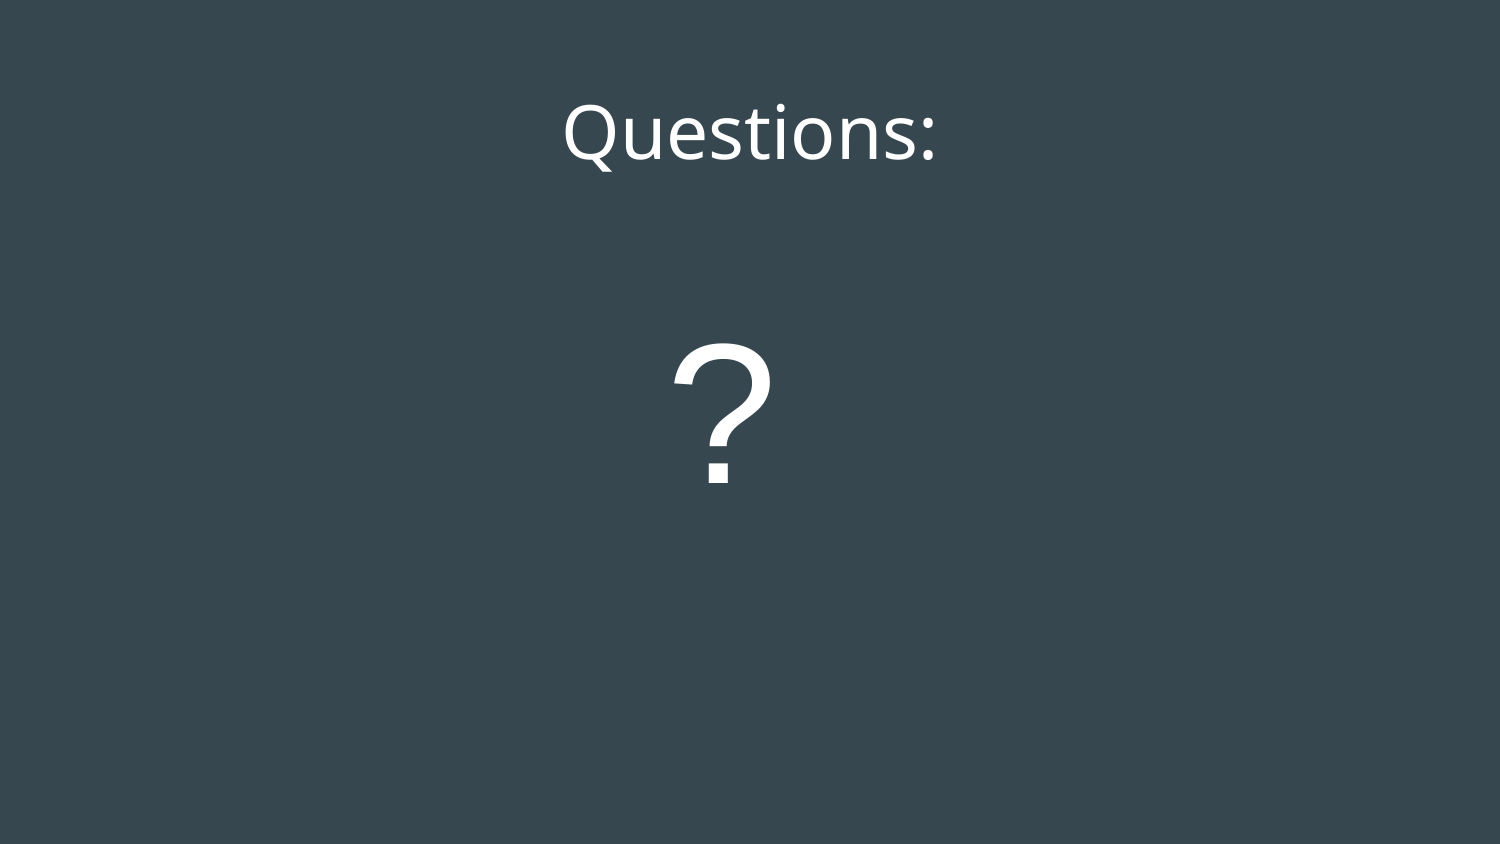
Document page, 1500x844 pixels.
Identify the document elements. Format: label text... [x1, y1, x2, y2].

text_box ? [151, 268, 1433, 807]
title Questions: [105, 59, 1394, 201]
